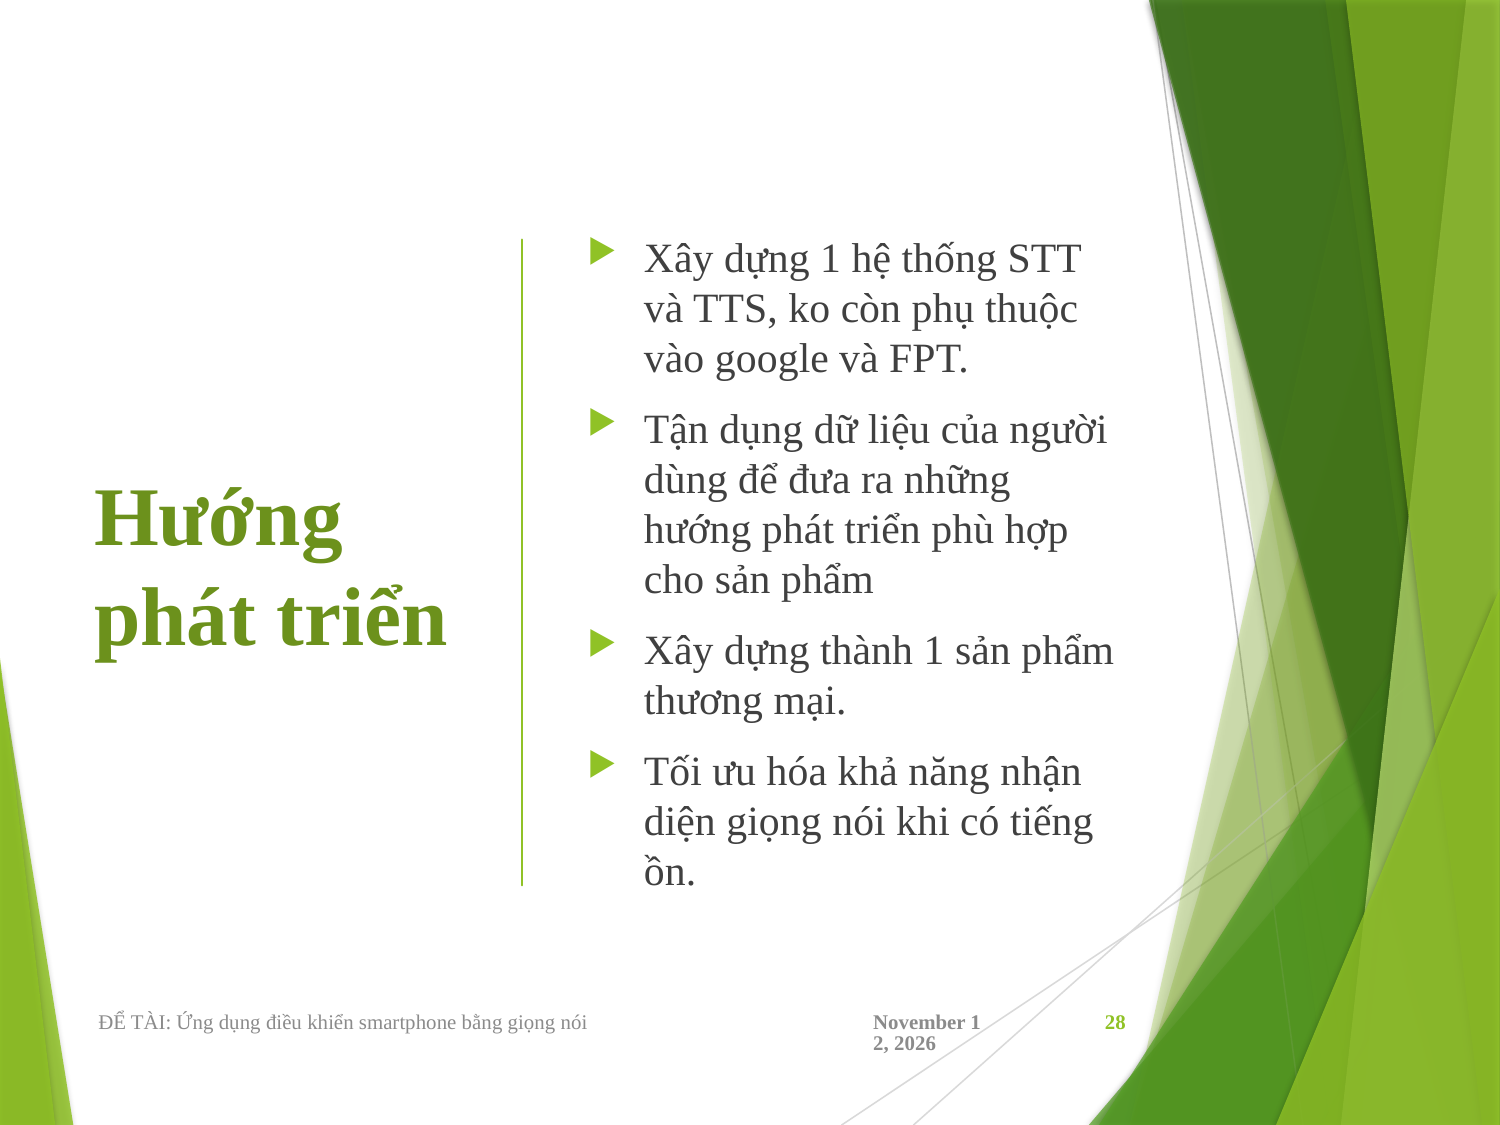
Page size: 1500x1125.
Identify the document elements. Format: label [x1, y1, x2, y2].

text_box [0, 0, 1500, 1125]
